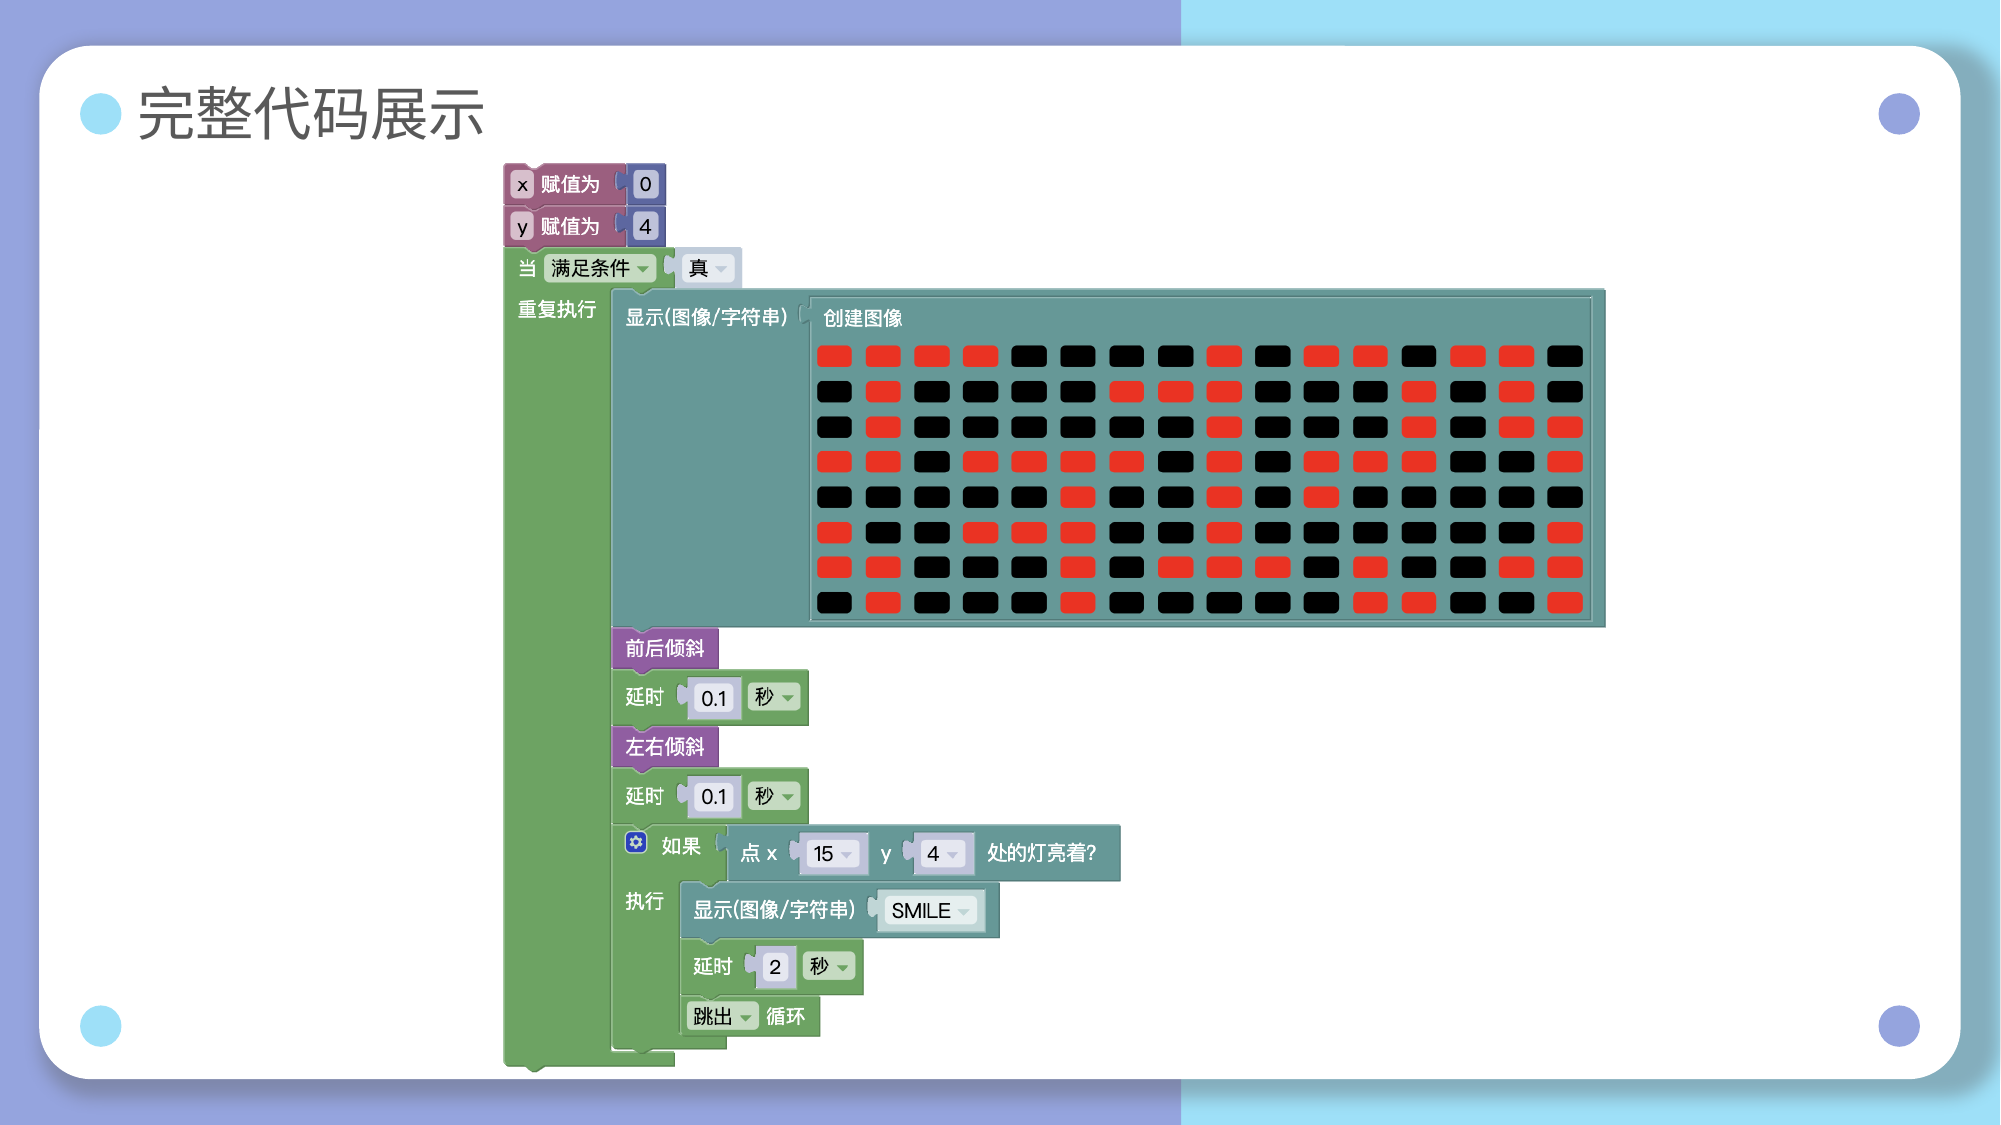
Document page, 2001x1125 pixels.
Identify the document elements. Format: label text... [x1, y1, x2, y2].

picture [501, 156, 1621, 1078]
title 完整代码展示 [137, 77, 976, 157]
